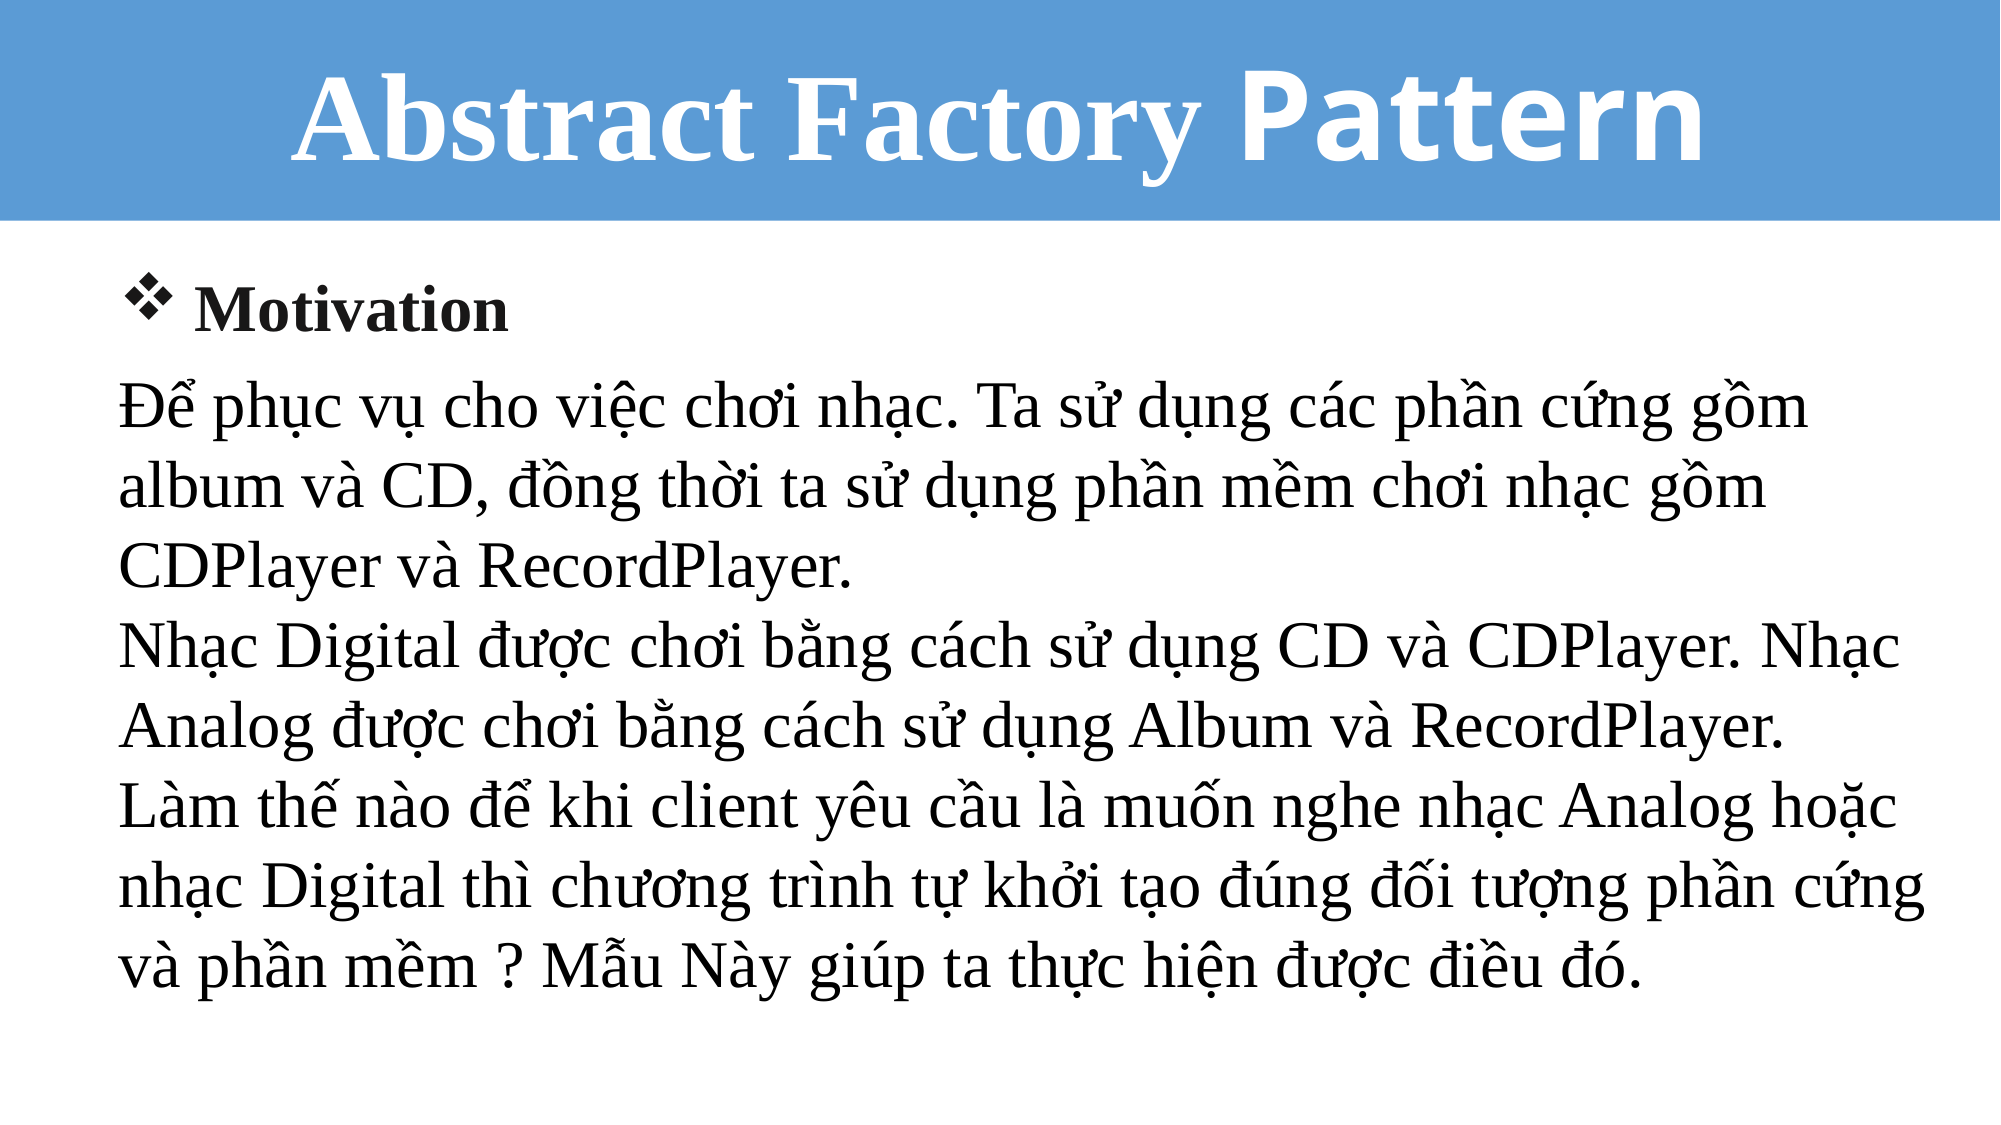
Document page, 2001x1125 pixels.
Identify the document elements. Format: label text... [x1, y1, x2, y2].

text_box Motivation [105, 216, 526, 352]
text_box Để phục vụ cho việc chơi nhạc. Ta sử dụng các phần cứng gồm album và CD, đồng thời ta sử dụng phần mềm chơi nhạc gồm CDPlayer và RecordPlayer. Nhạc Digital được chơi bằng cách sử dụng CD và CDPlayer. Nhạc Analog được chơi bằng cách sử dụng Album và RecordPlayer. Làm thế nào để khi client yêu cầu là muốn nghe nhạc Analog hoặc nhạc Digital thì chương trình tự khởi tạo đúng đối tượng phần cứng và phần mềm ? Mẫu Này giúp ta thực hiện được điều đó. [103, 353, 1979, 1008]
text_box Abstract Factory Pattern [0, 0, 2000, 222]
